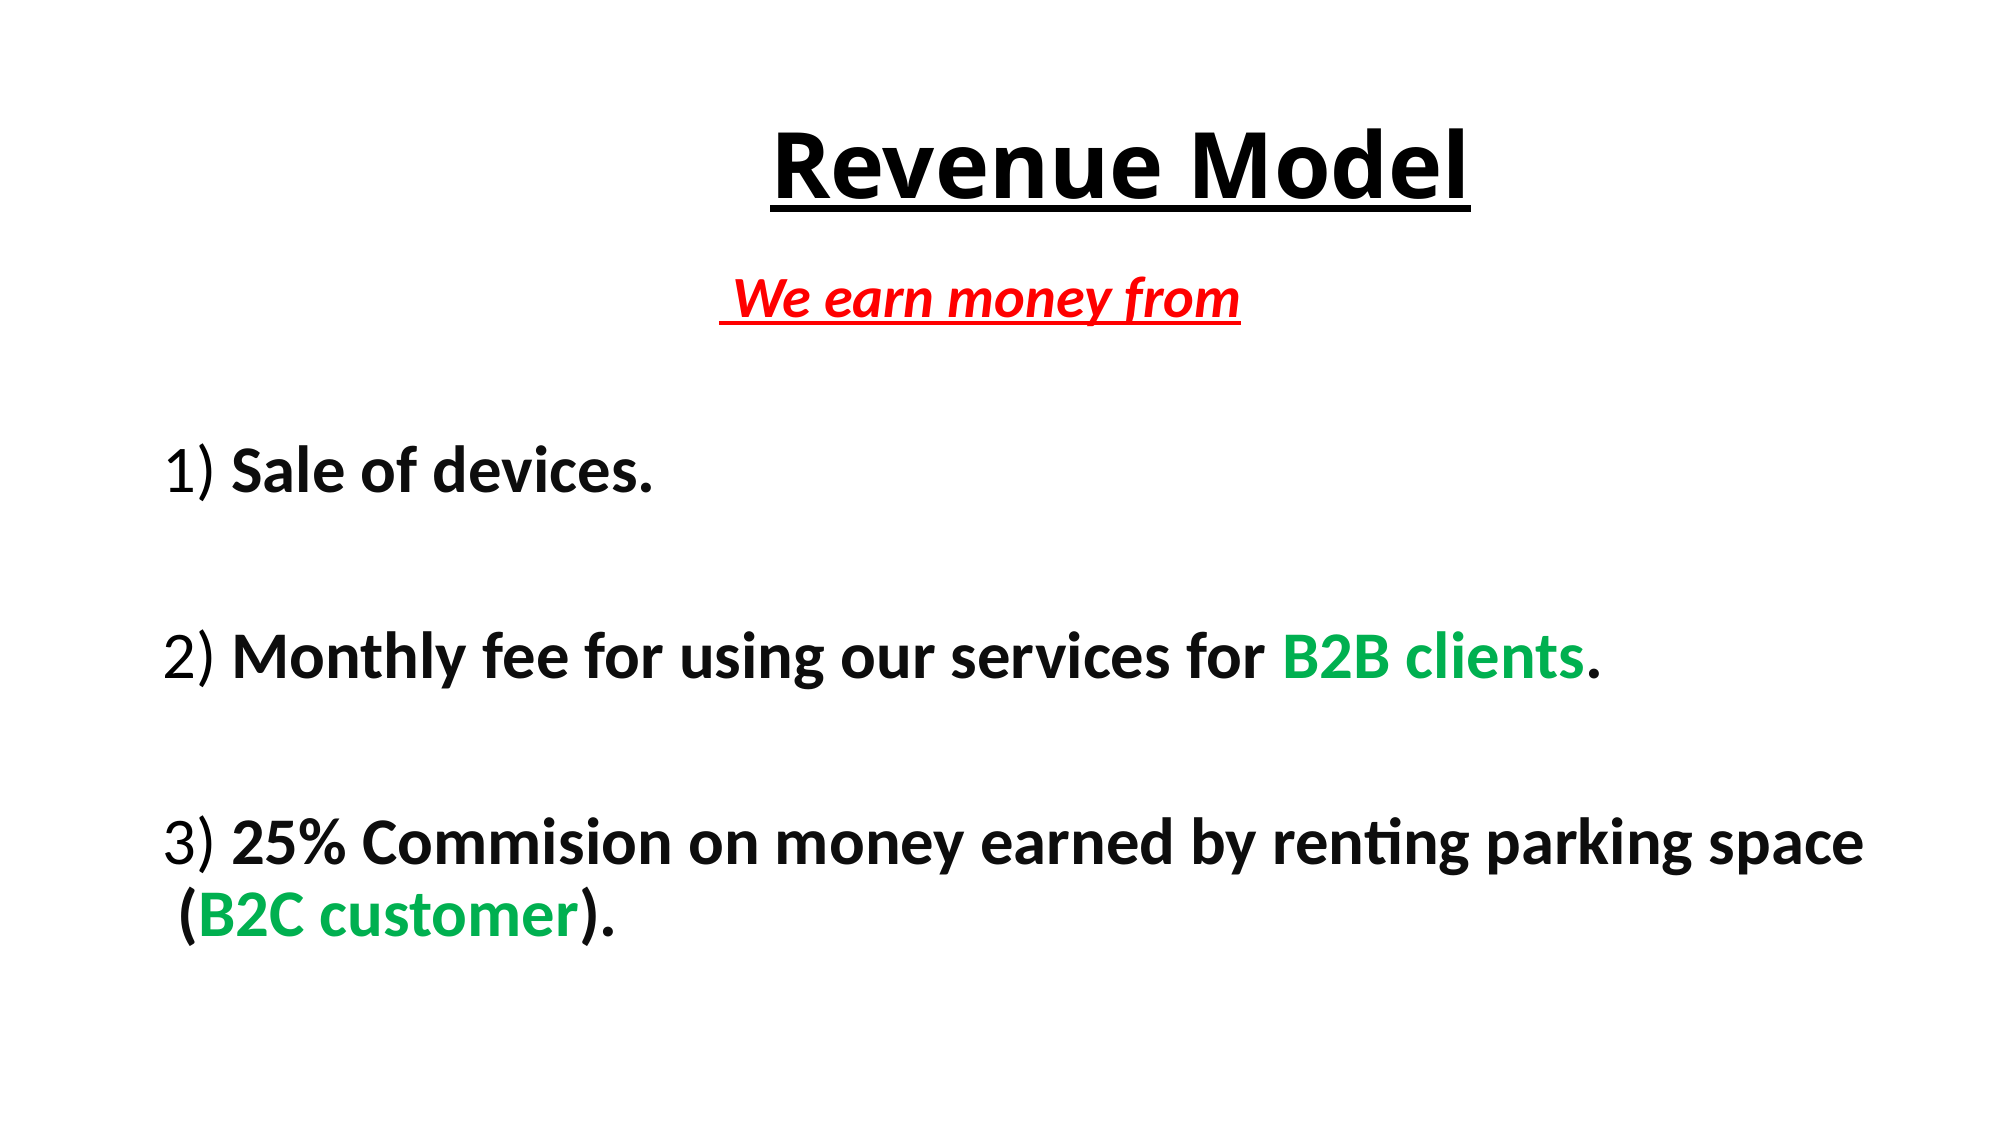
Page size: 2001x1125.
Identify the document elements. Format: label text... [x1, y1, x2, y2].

title Revenue Model [137, 59, 1863, 278]
list We earn money from 1) Sale of devices. 2) Monthly fee for using our services for B2B clients. 3) 25% Commision on money earned by renting parking space (B2C customer). [147, 260, 1945, 1048]
